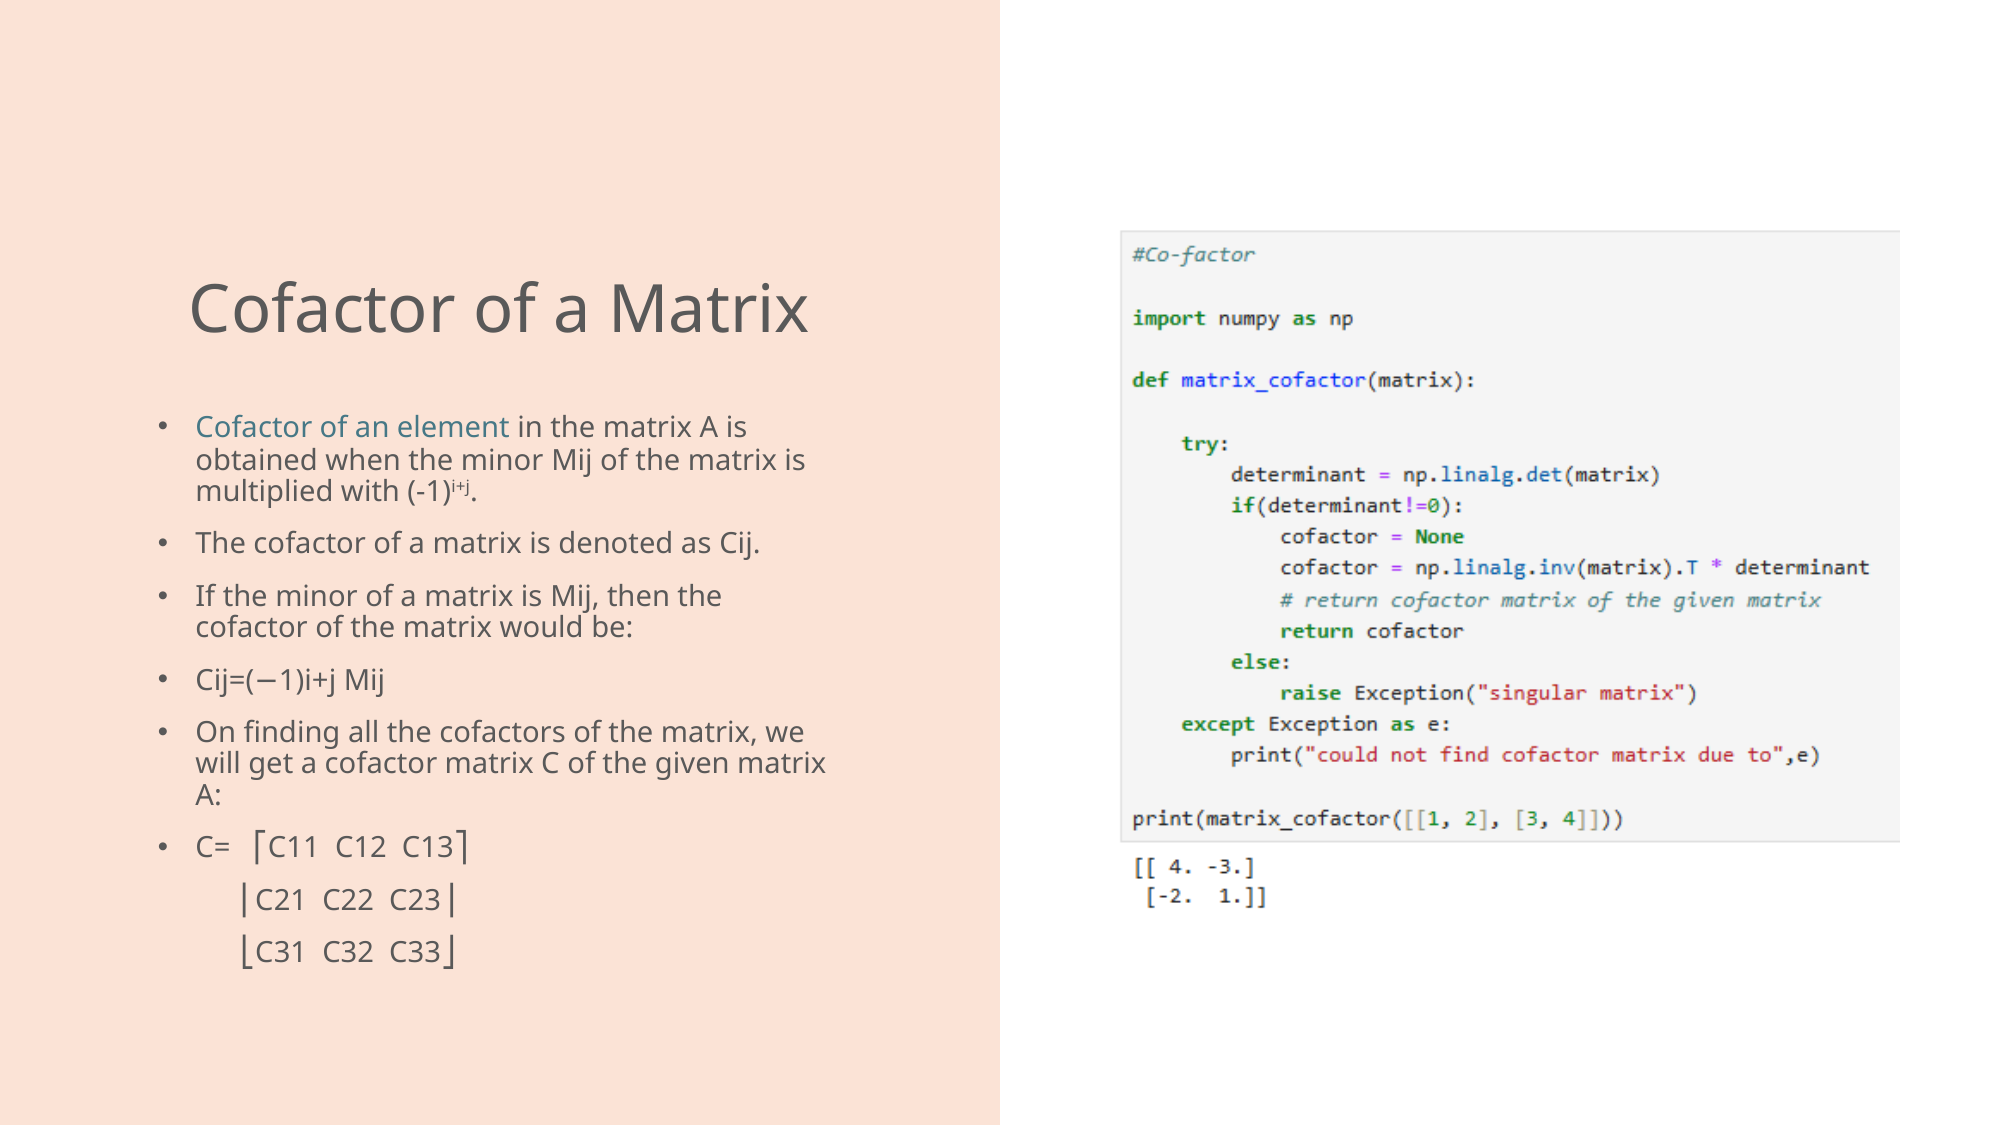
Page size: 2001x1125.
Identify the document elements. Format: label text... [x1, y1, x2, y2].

picture [1111, 216, 1900, 916]
text_box [1001, 0, 2000, 1125]
title Cofactor of a Matrix [142, 112, 858, 355]
text_box [0, 0, 1001, 1125]
list Cofactor of an element in the matrix A is obtained when the minor Mij of the matrix is multiplied with (-1)i+j. The cofactor of a matrix is denoted as Cij. If the minor of a matrix is Mij, then the cofactor of the matrix would be: Cij=(−1)i+j Mij On finding all the cofactors of the matrix, we will get a cofactor matrix C of the given matrix A: C= ⎡C11 C12 C13⎤ ⎢C21 C22 C23⎥ ⎣C31 C32 C33⎦ [142, 401, 858, 1020]
